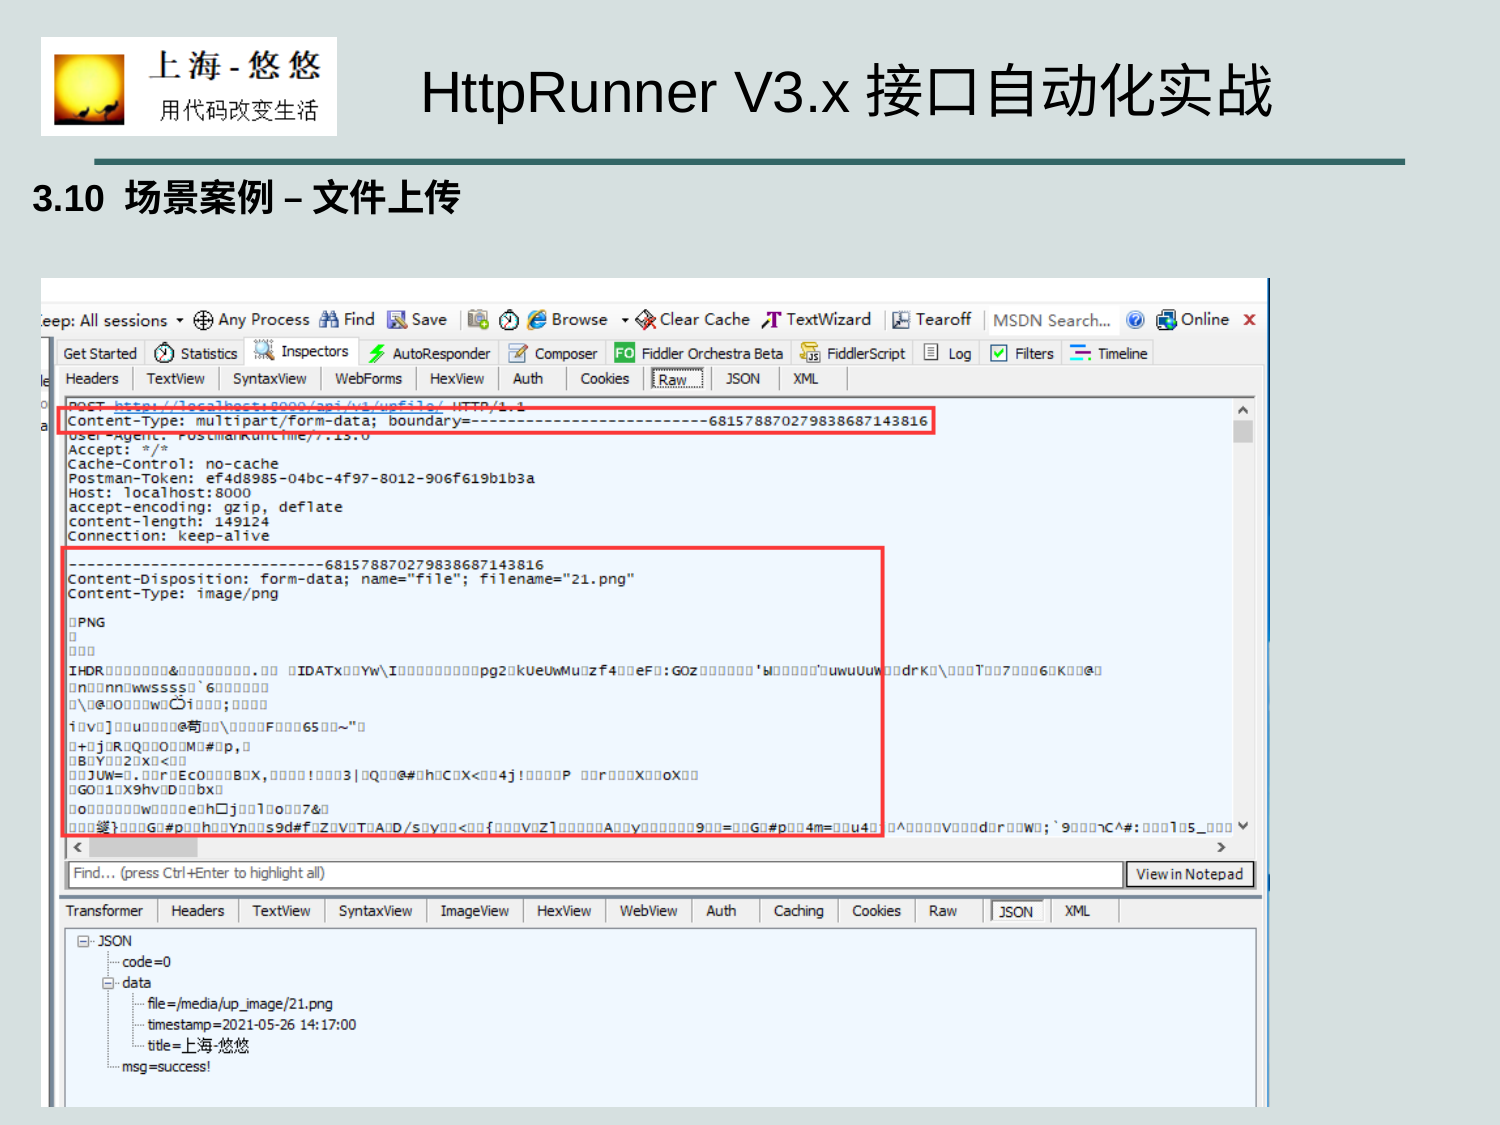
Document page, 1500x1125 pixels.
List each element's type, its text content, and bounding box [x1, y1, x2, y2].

picture [40, 278, 1270, 1108]
picture [41, 37, 337, 136]
text_box 3.10 场景案例 – 文件上传 [17, 167, 1258, 227]
